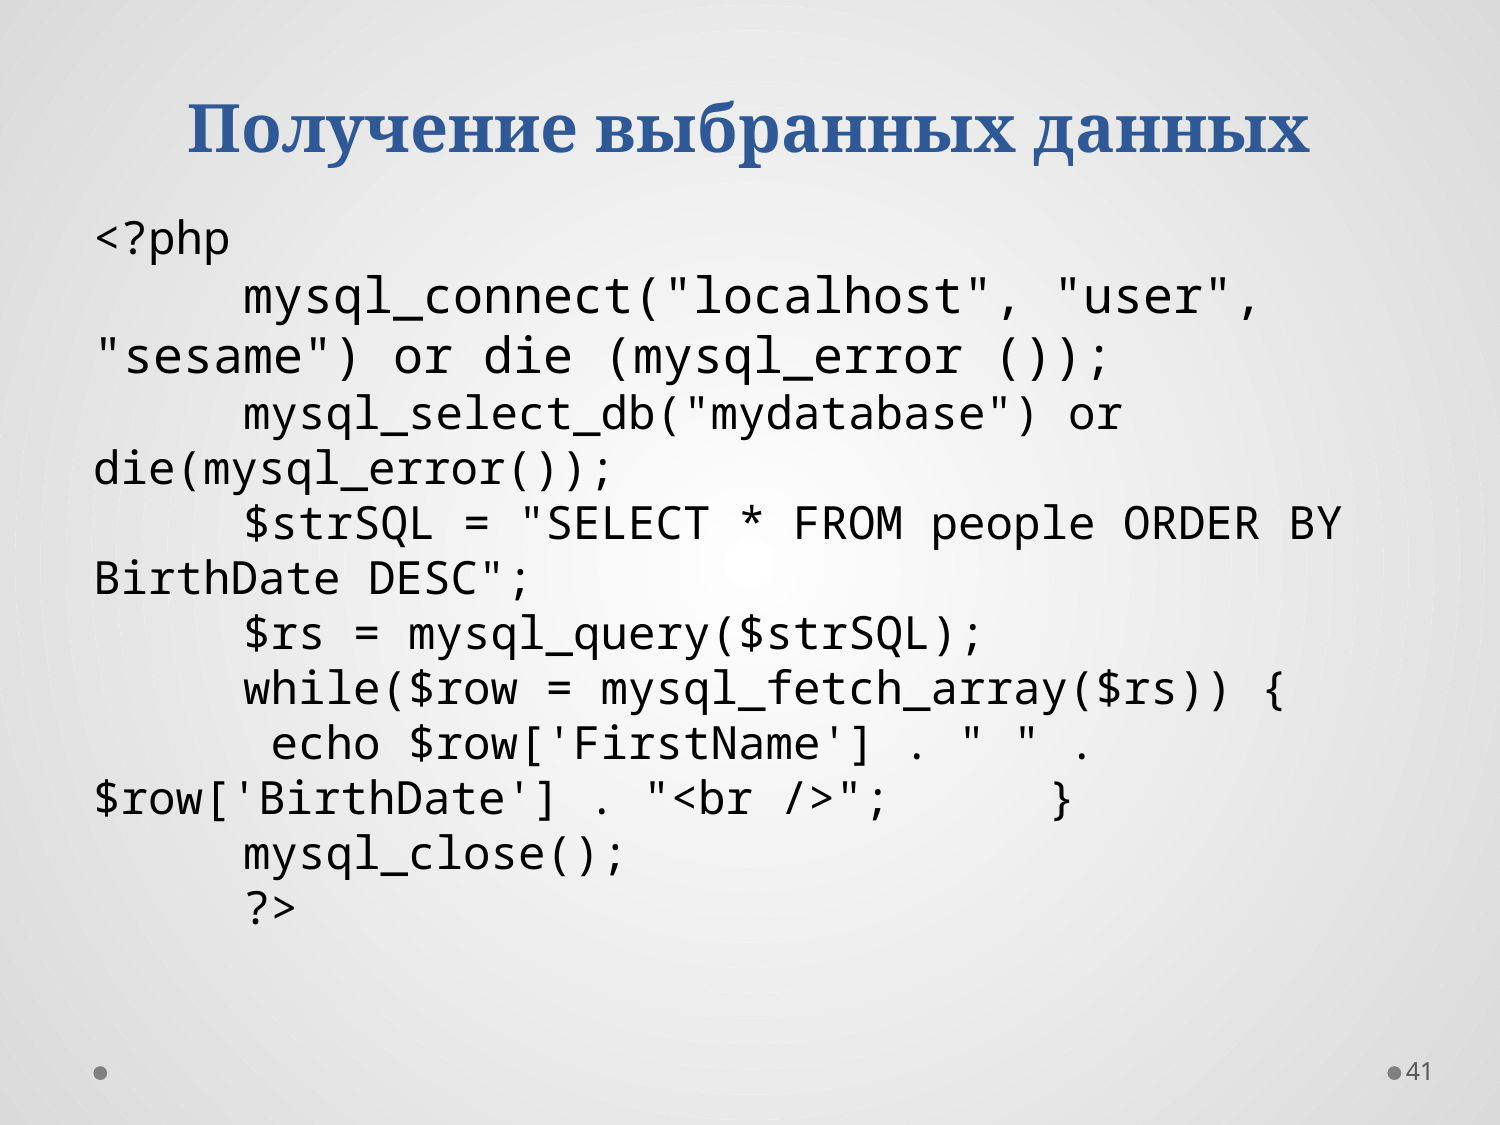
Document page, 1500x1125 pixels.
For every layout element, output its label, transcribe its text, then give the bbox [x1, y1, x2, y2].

title Получение выбранных данных [112, 42, 1387, 173]
slide_number 41 [1401, 1042, 1494, 1103]
text_box <?php mysql_connect("localhost", "user", "sesame") or die (mysql_error ()); mysql_select_db("mydatabase") or die(mysql_error()); $strSQL = "SELECT * FROM people ORDER BY BirthDate DESC"; $rs = mysql_query($strSQL); while($row = mysql_fetch_array($rs)) { echo $row['FirstName'] . " " . $row['BirthDate'] . "<br />"; } mysql_close(); ?> [78, 201, 1447, 941]
